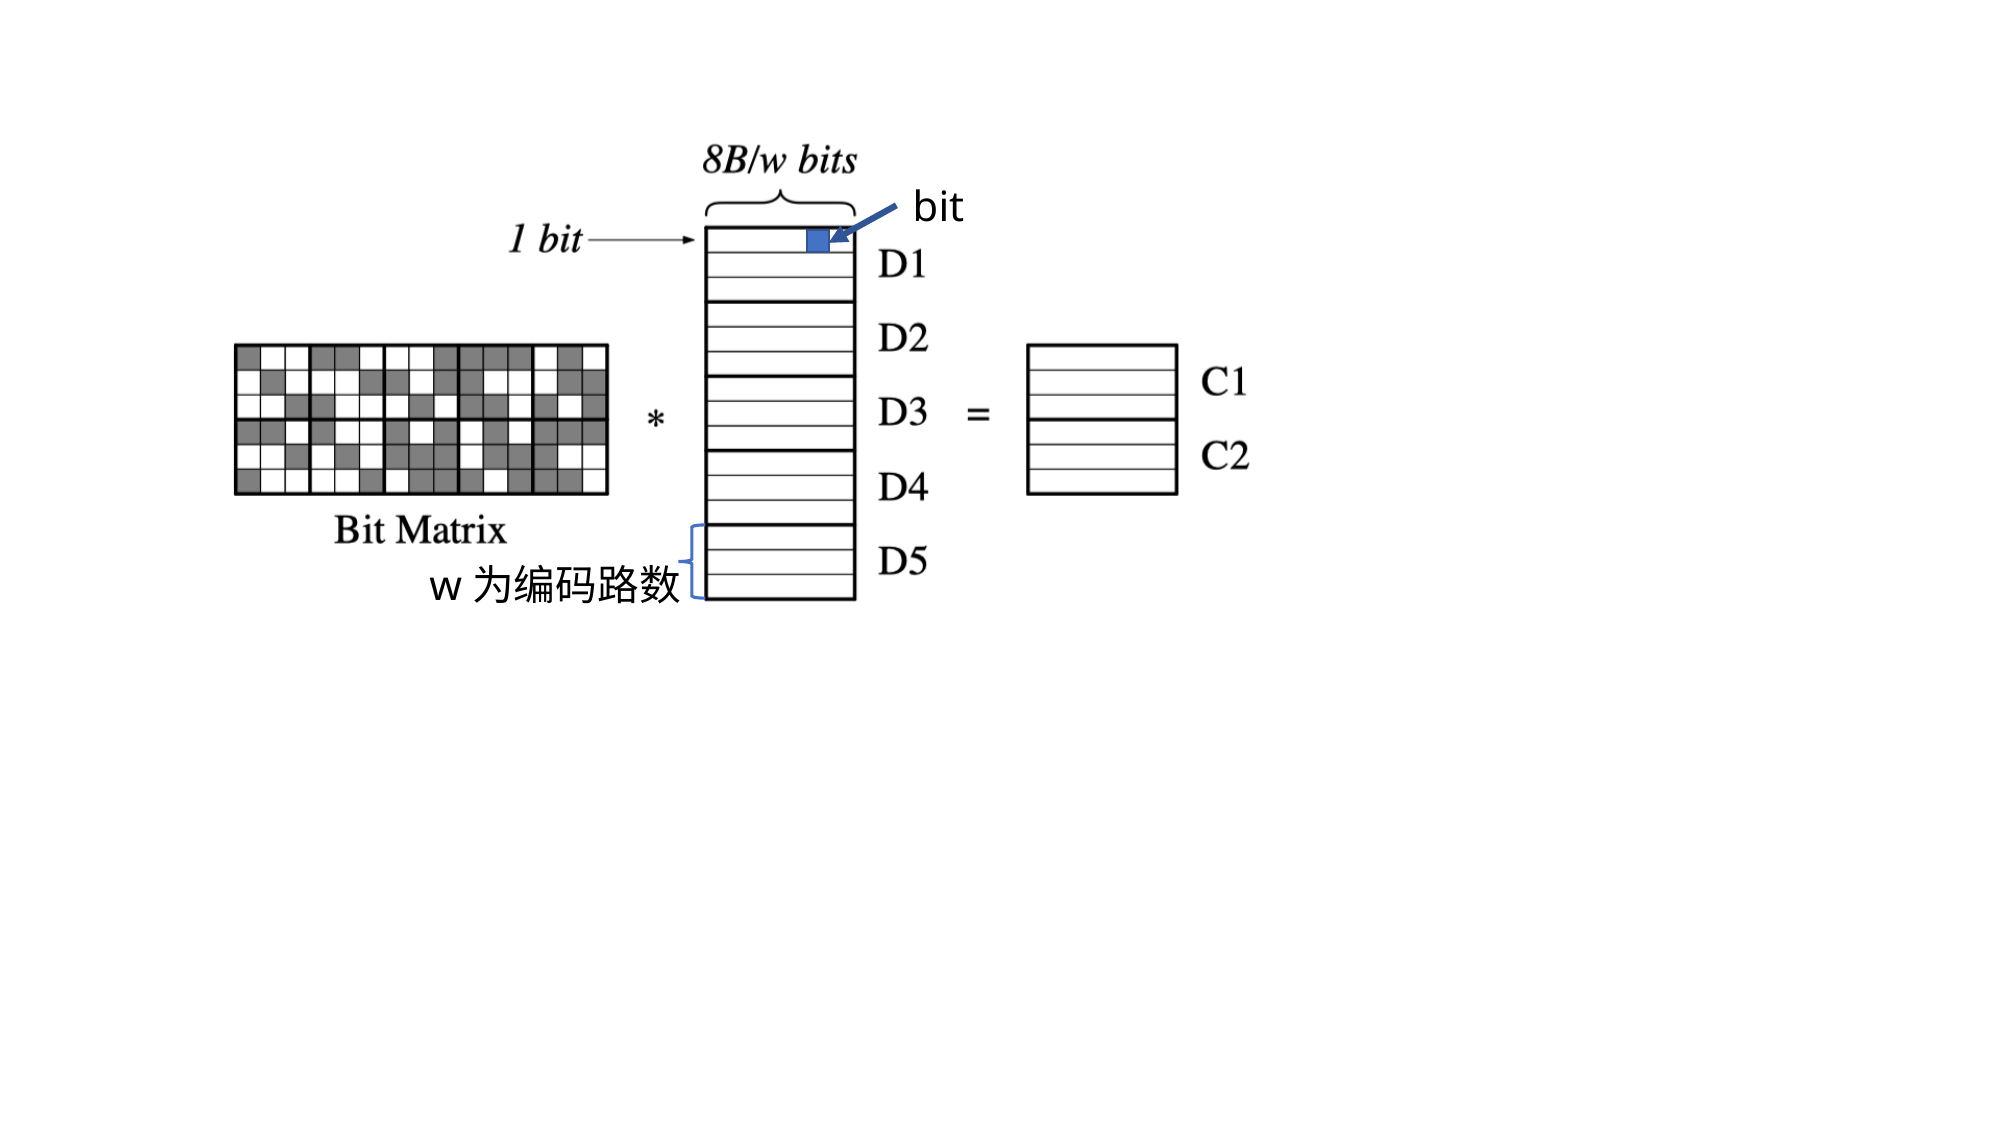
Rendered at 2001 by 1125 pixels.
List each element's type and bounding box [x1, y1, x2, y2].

picture [210, 136, 1290, 618]
text_box [828, 205, 897, 243]
